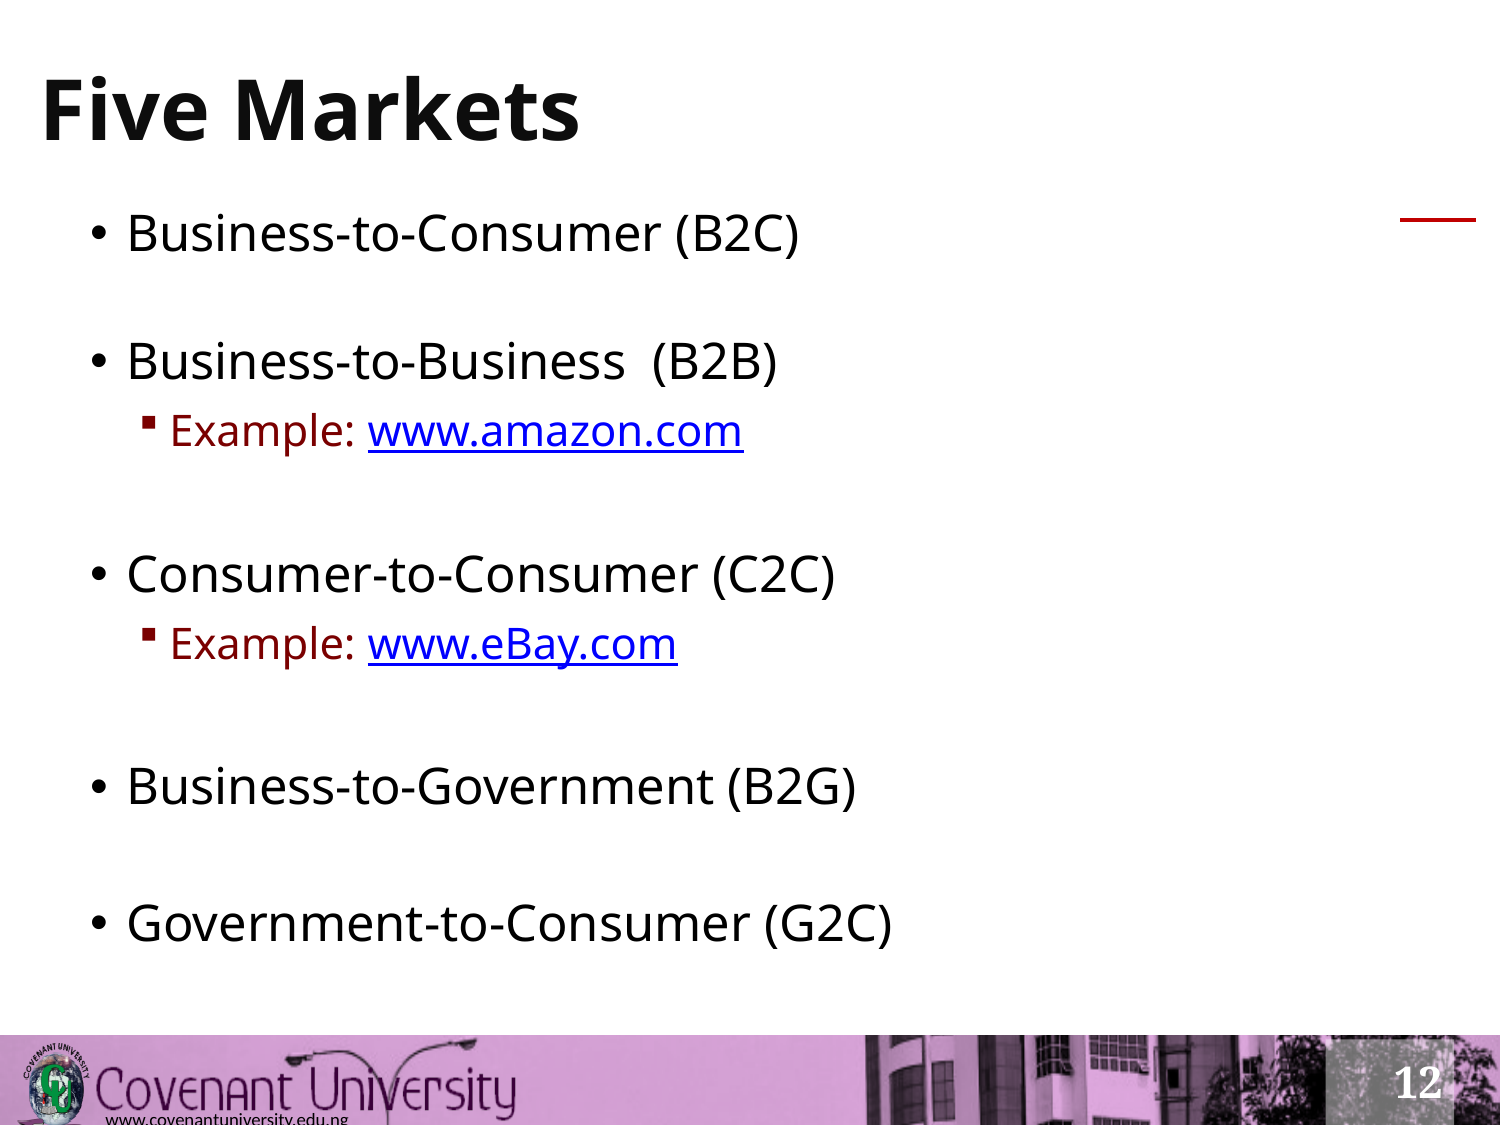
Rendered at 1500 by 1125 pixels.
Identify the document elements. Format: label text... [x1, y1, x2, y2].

list Business-to-Consumer (B2C) Business-to-Business (B2B) Example: www.amazon.com Consumer-to-Consumer (C2C) Example: www.eBay.com Business-to-Government (B2G) Government-to-Consumer (G2C) [75, 200, 1400, 963]
title Five Markets [20, 8, 1267, 205]
picture [159, 1118, 165, 1125]
picture [17, 1036, 804, 1125]
picture [281, 1118, 287, 1125]
